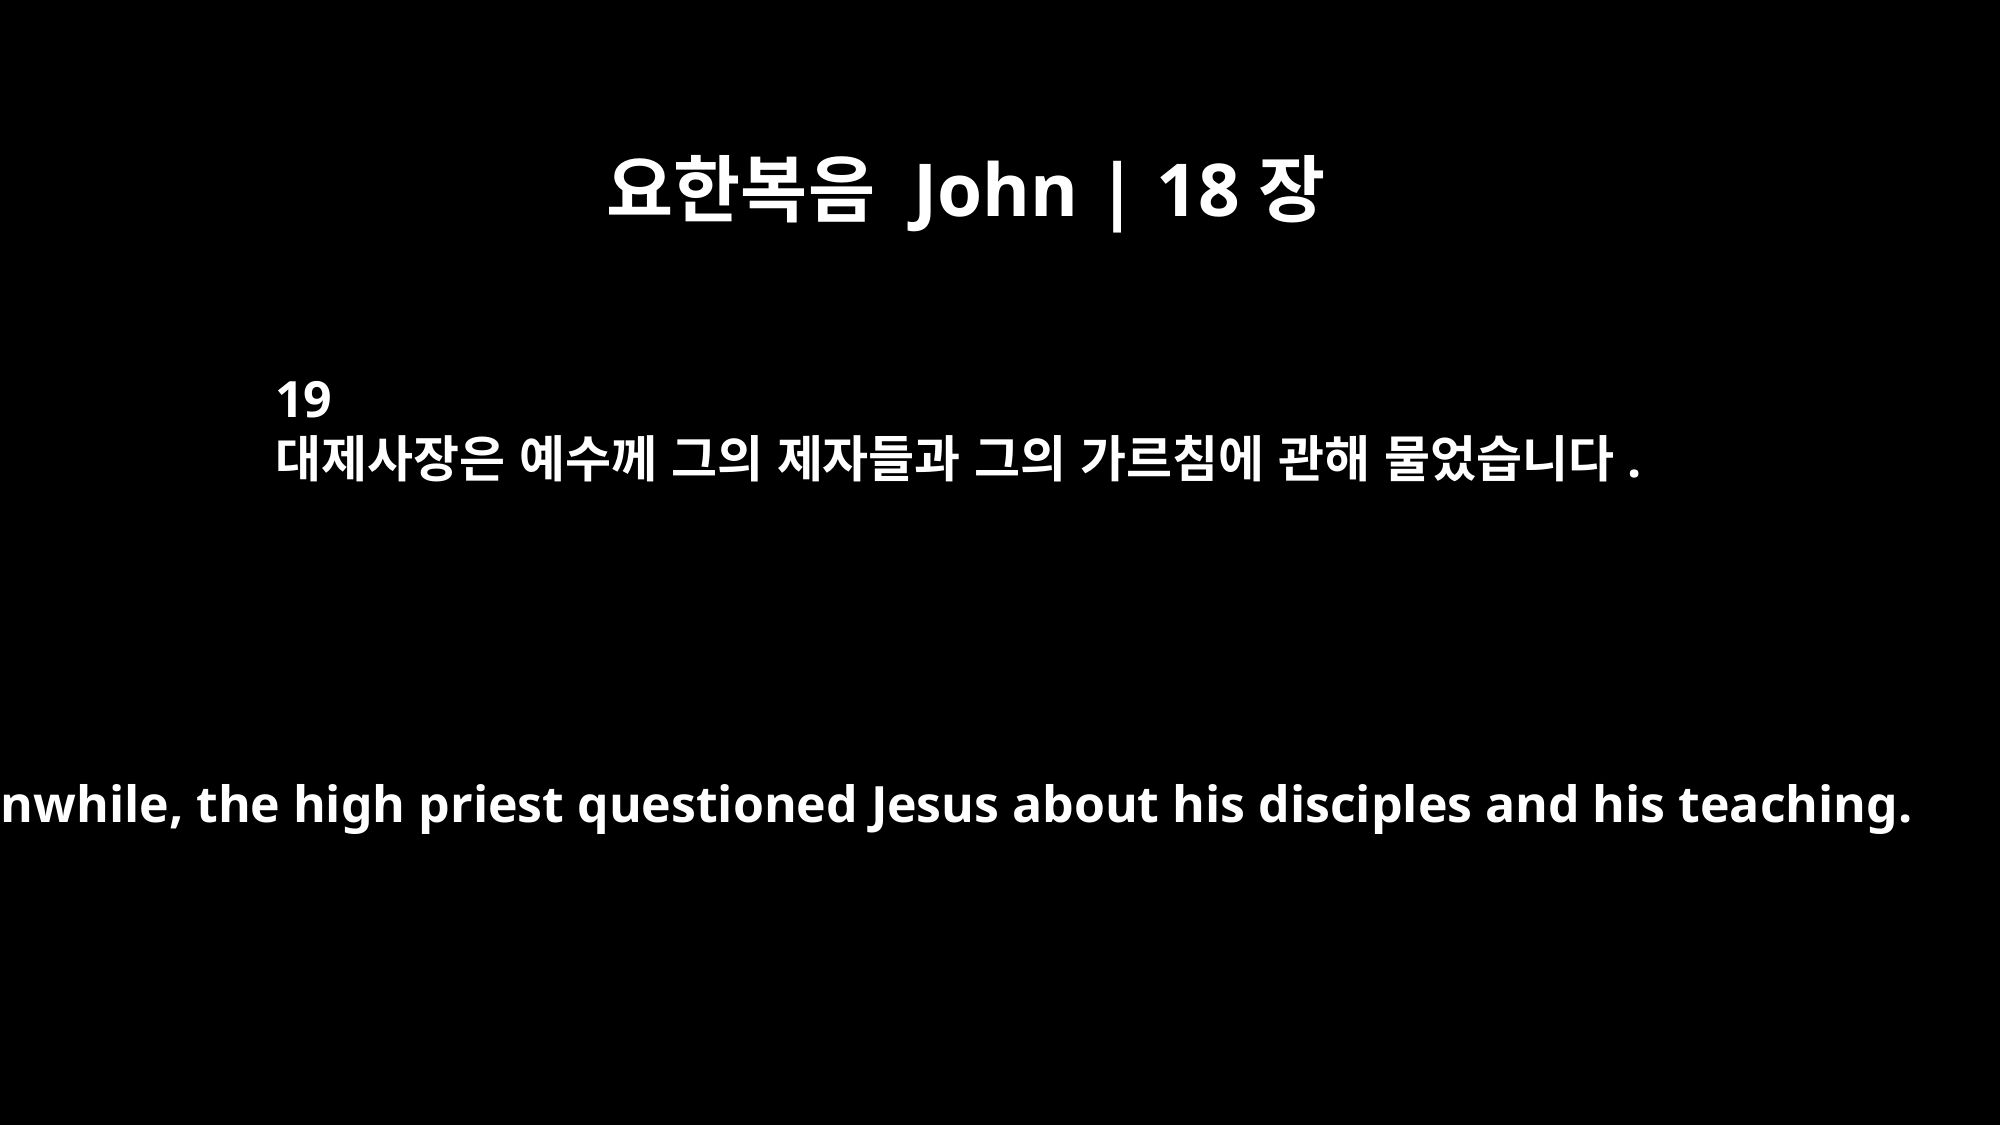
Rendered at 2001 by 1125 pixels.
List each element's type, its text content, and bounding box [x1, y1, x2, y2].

text_box Meanwhile, the high priest questioned Jesus about his disciples and his teaching. [0, 764, 1929, 840]
text_box 요한복음 John | 18장 [591, 136, 1341, 239]
text_box 19 대제사장은 예수께 그의 제자들과 그의 가르침에 관해 물었습니다. [260, 359, 1657, 495]
